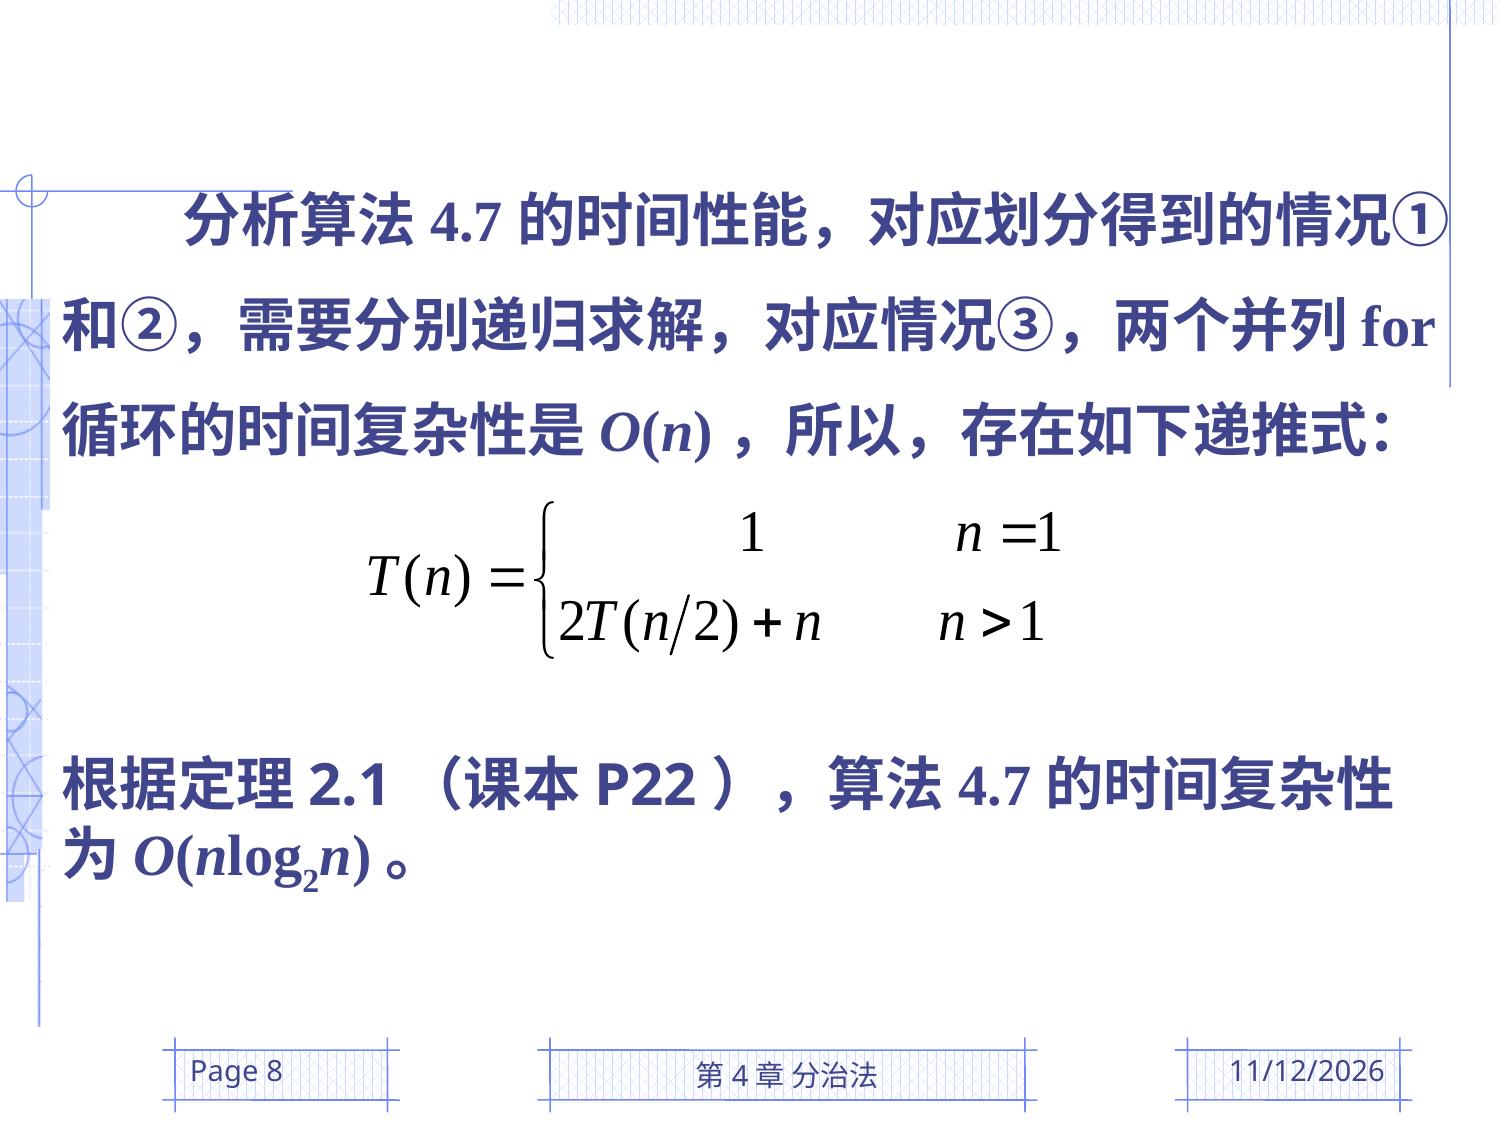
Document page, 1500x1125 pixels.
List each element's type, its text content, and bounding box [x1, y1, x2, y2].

text_box 分析算法4.7的时间性能，对应划分得到的情况①和②，需要分别递归求解，对应情况③，两个并列for循环的时间复杂性是O(n)，所以，存在如下递推式： 根据定理2.1（课本P22），算法4.7的时间复杂性为O(nlog2n)。 [46, 140, 1465, 907]
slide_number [1087, 1024, 1401, 1101]
footer 第4章 分治法 [549, 1024, 1026, 1101]
picture [0, 299, 46, 1027]
slide_number Page 8 [174, 1024, 488, 1101]
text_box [359, 491, 1070, 670]
